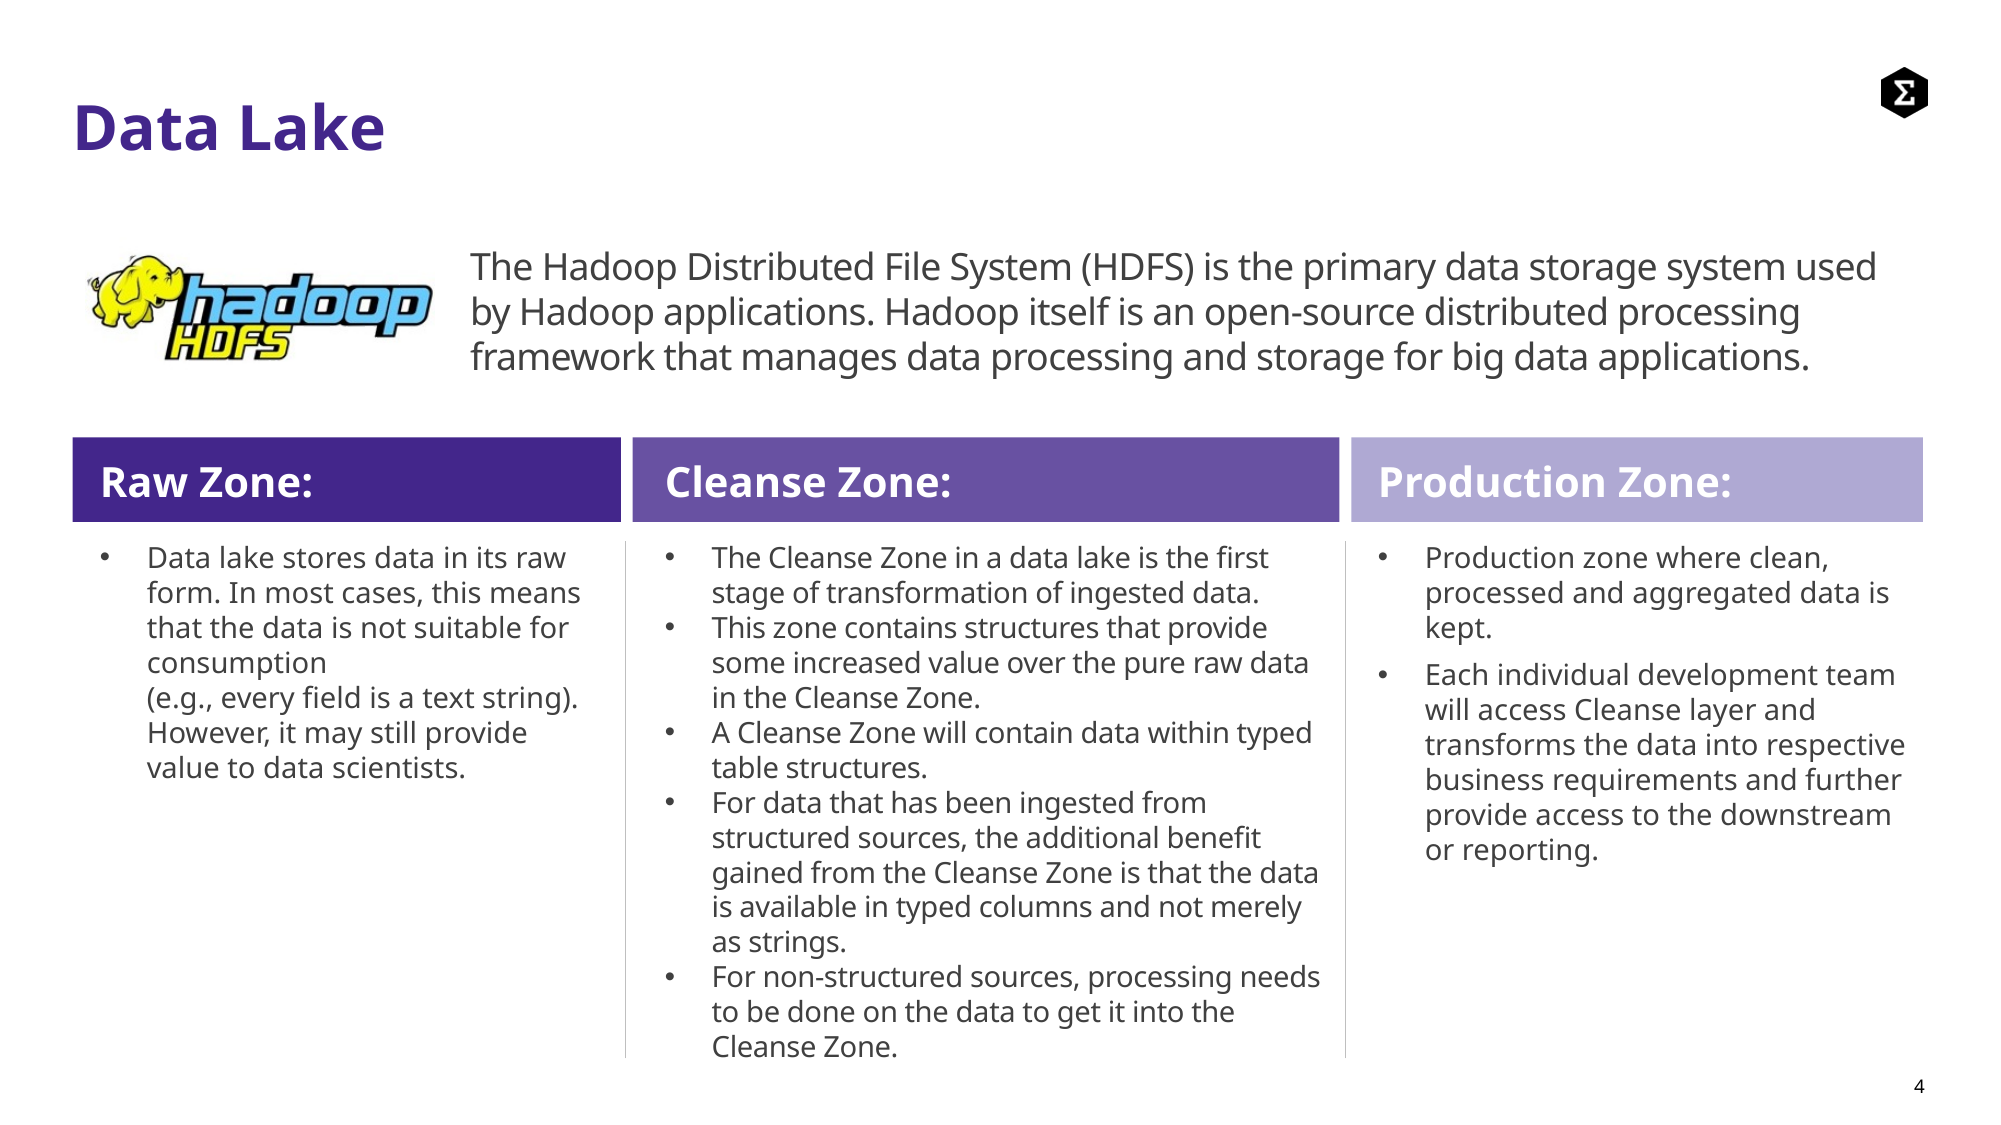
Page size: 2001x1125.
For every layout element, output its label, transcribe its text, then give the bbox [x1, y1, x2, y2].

text_box [1350, 436, 1924, 523]
picture [1881, 66, 1928, 119]
text_box The Hadoop Distributed File System (HDFS) is the primary data storage system used by Hadoop applications. Hadoop itself is an open-source distributed processing framework that manages data processing and storage for big data applications. [455, 235, 1923, 386]
text_box Raw Zone: Data lake stores data in its raw form. In most cases, this means that the data is not suitable for consumption (e.g., every field is a text string). However, it may still provide value to data scientists. [85, 448, 621, 792]
text_box [632, 436, 1340, 523]
text_box Cleanse Zone: The Cleanse Zone in a data lake is the first stage of transformation of ingested data. This zone contains structures that provide some increased value over the pure raw data in the Cleanse Zone. A Cleanse Zone will contain data within typed table structures. For data that has been ingested from structured sources, the additional benefit gained from the Cleanse Zone is that the data is available in typed columns and not merely as strings. For non-structured sources, processing needs to be done on the data to get it into the Cleanse Zone. [650, 448, 1340, 1071]
text_box Production Zone: Production zone where clean, processed and aggregated data is kept. Each individual development team will access Cleanse layer and transforms the data into respective business requirements and further provide access to the downstream or reporting. [1363, 448, 1935, 874]
text_box [72, 436, 622, 523]
picture [85, 222, 435, 388]
title Data Lake [72, 59, 1798, 164]
